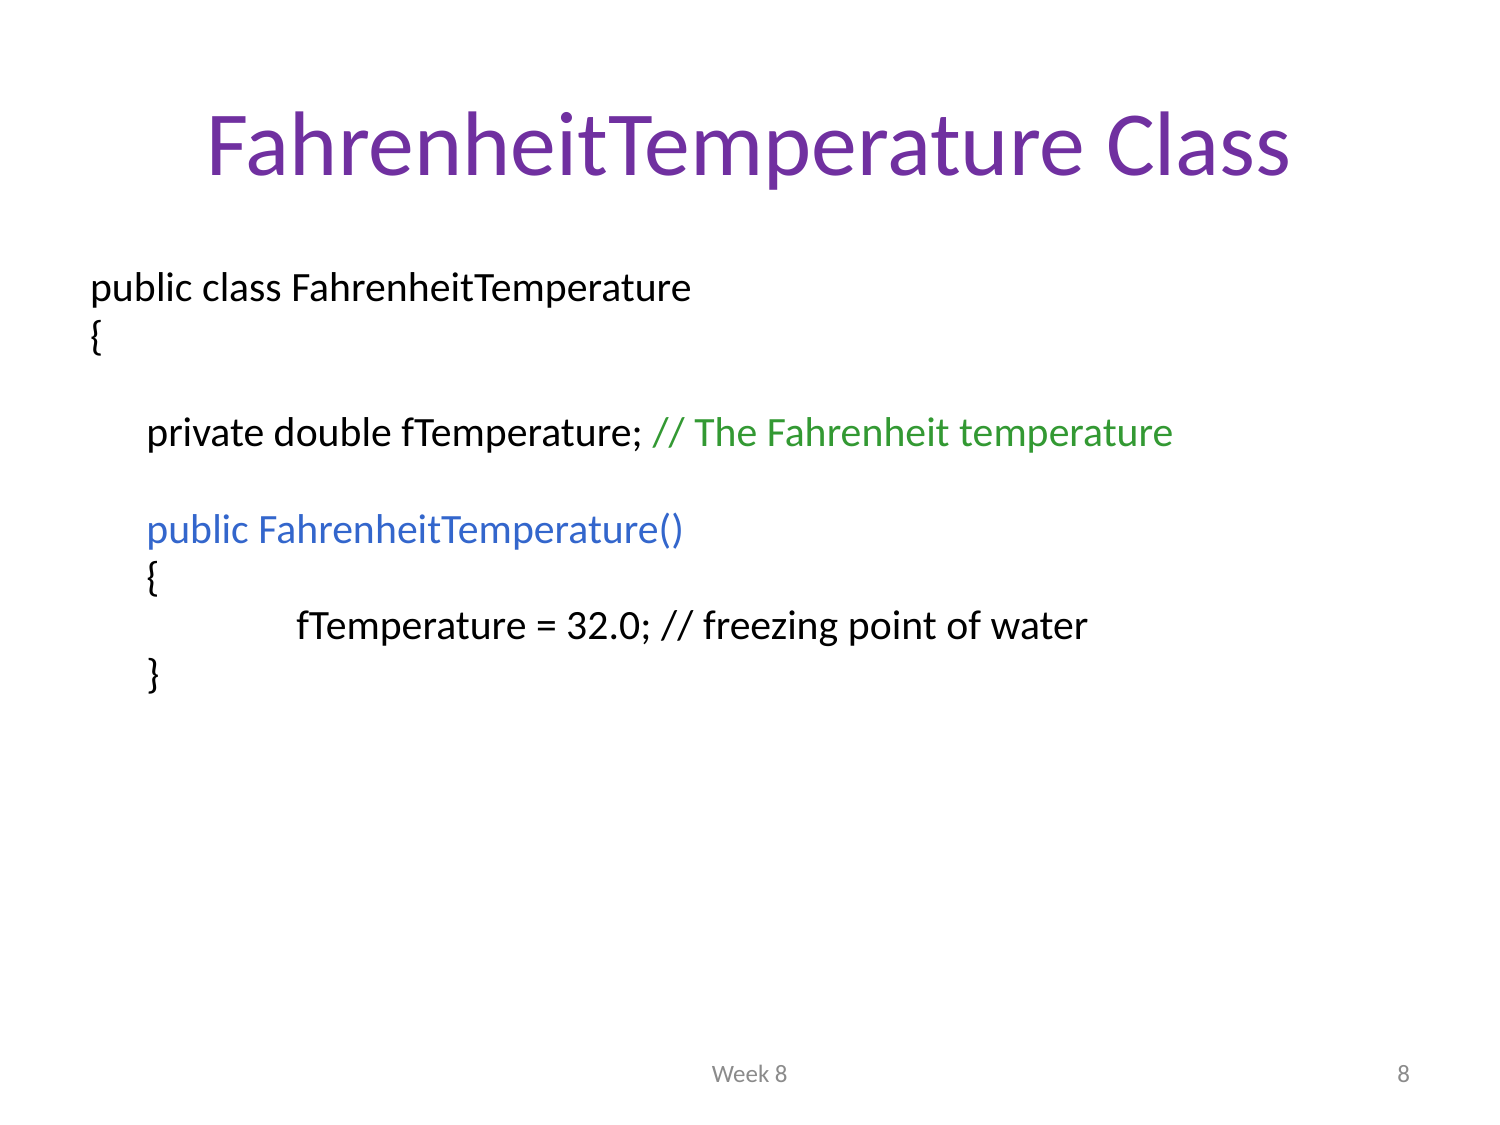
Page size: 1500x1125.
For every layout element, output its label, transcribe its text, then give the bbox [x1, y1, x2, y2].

footer Week 8 [512, 1042, 988, 1103]
title FahrenheitTemperature Class [74, 44, 1426, 233]
slide_number 8 [1074, 1042, 1425, 1103]
list public class FahrenheitTemperature { private double fTemperature; // The Fahrenheit temperature public FahrenheitTemperature() { fTemperature = 32.0; // freezing point of water } [74, 262, 1426, 1006]
